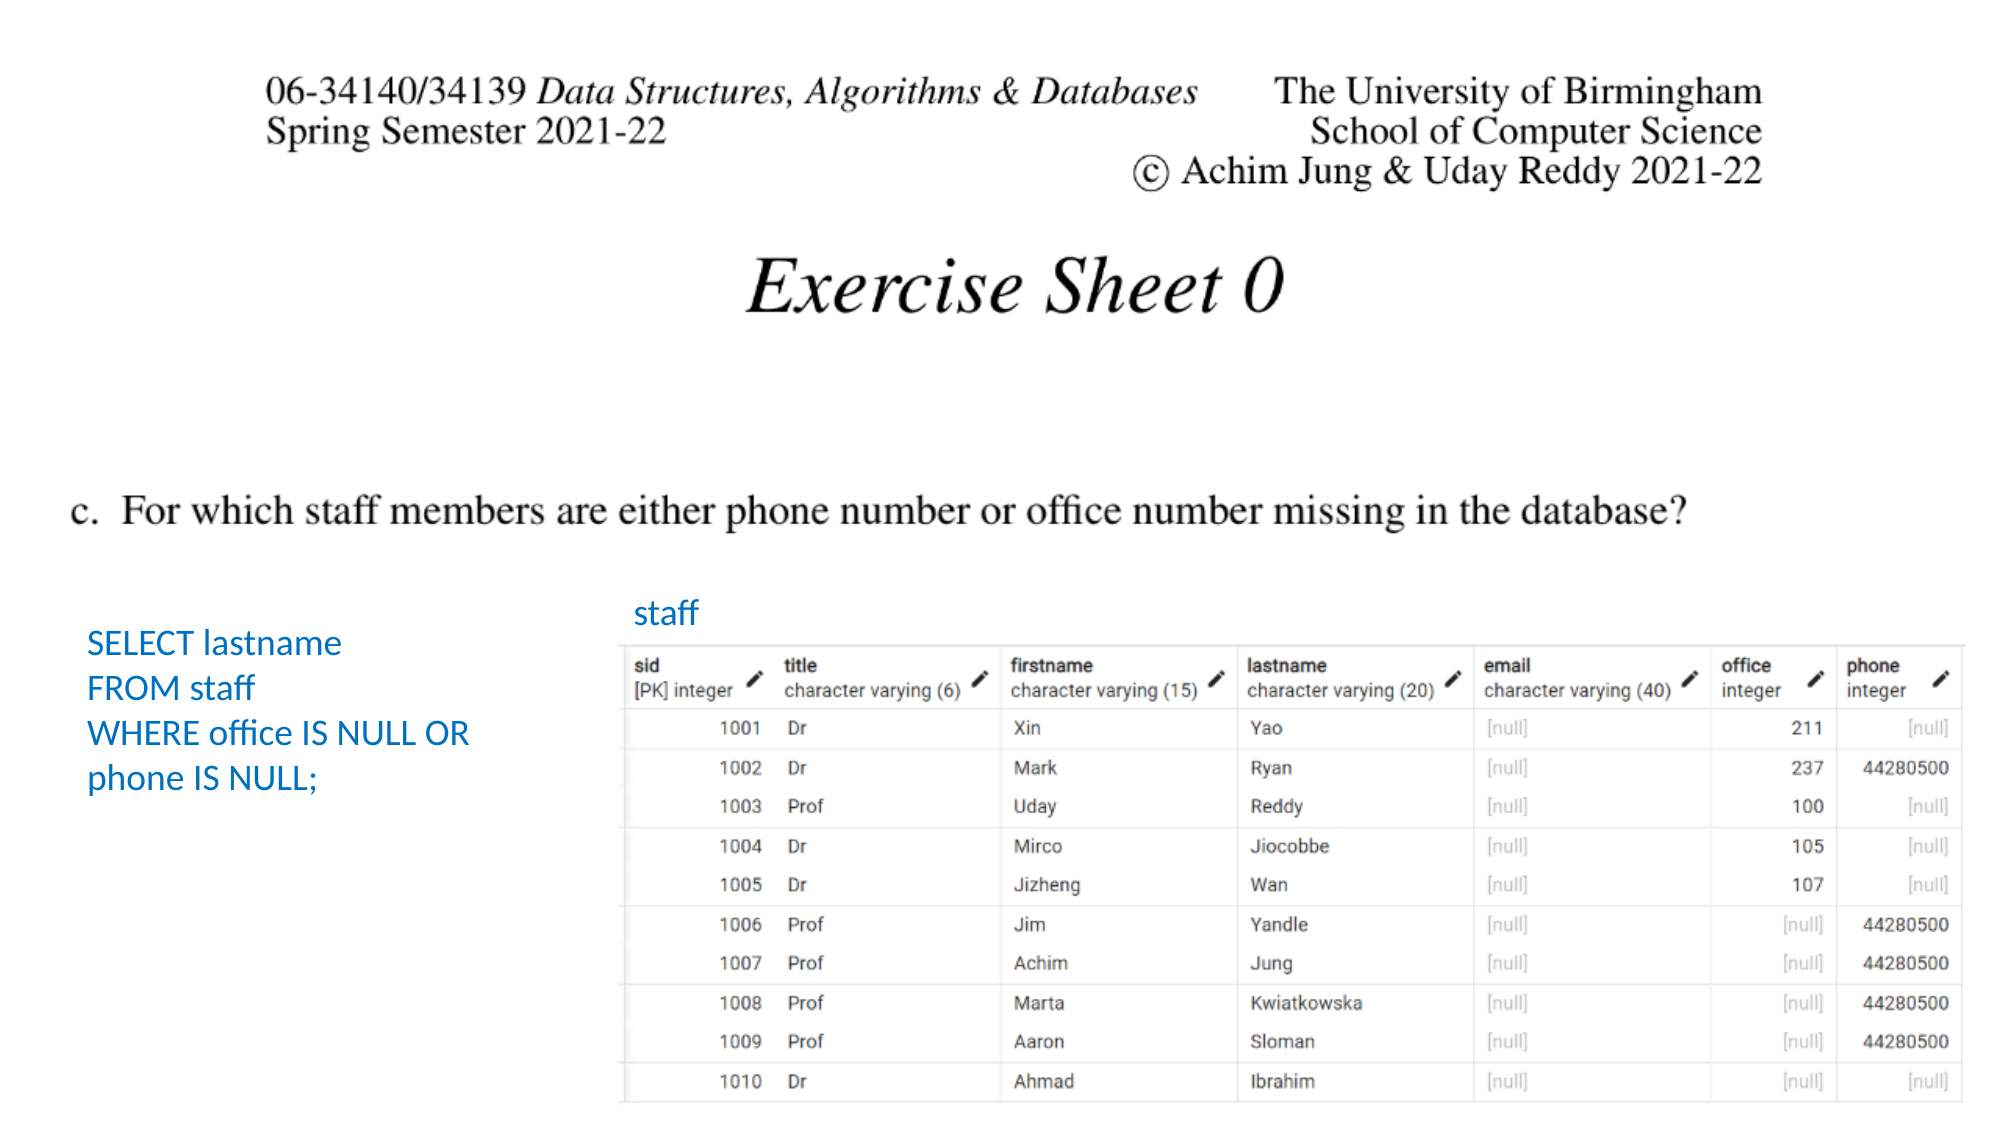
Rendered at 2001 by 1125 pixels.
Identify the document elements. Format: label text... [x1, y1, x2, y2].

text_box staff [618, 580, 1619, 641]
text_box SELECT lastname FROM staff WHERE office IS NULL OR phone IS NULL; [72, 610, 524, 806]
picture [227, 19, 1798, 331]
picture [48, 466, 1694, 543]
picture [618, 644, 1966, 1106]
